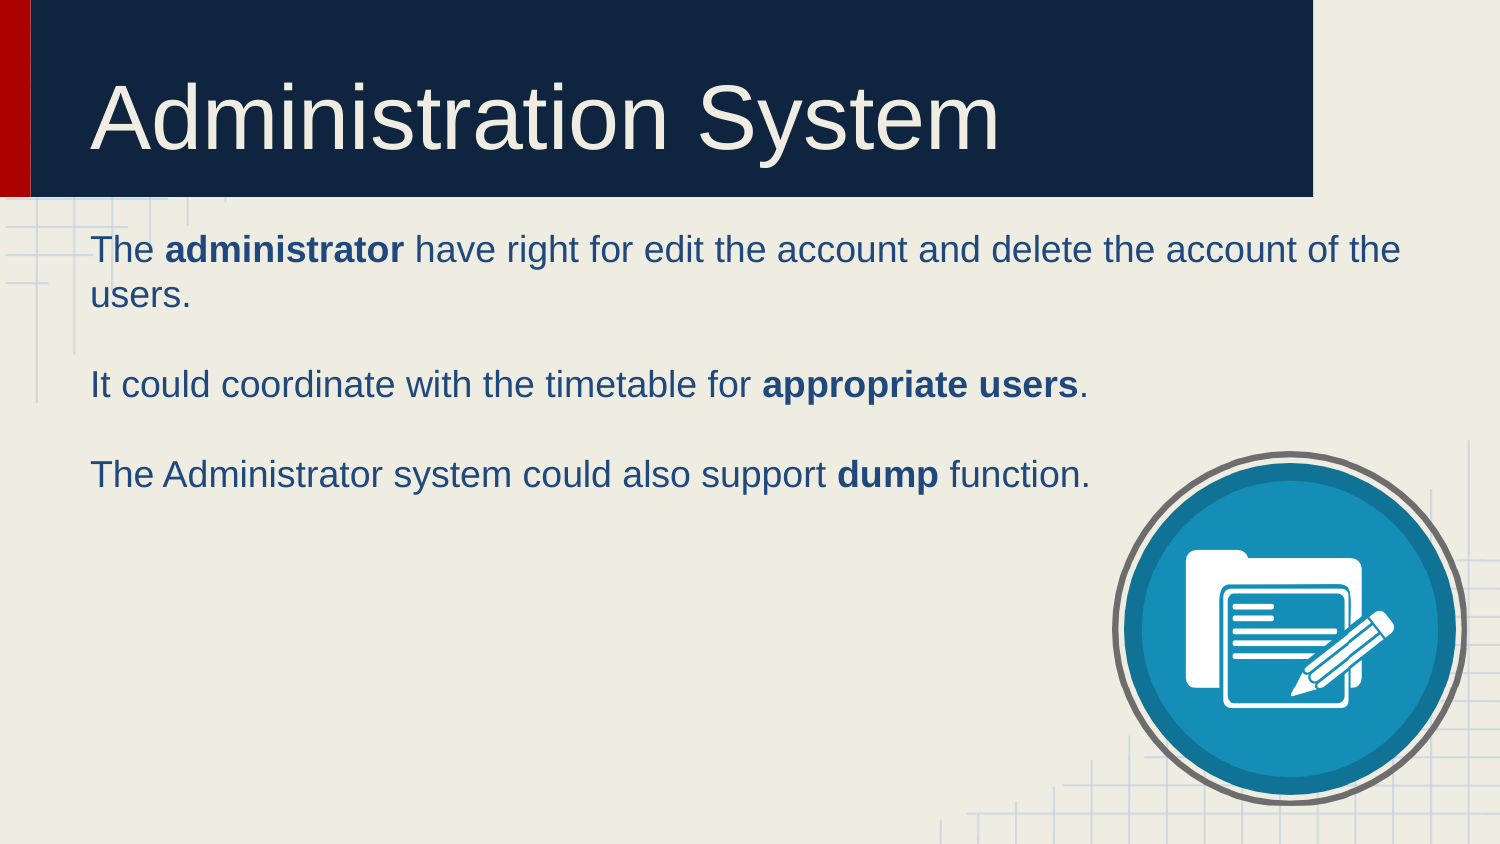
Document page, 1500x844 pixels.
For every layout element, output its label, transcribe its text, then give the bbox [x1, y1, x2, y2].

list The administrator have right for edit the account and delete the account of the users. It could coordinate with the timetable for appropriate users. The Administrator system could also support dump function. [75, 209, 1425, 806]
title Administration System [75, 16, 1276, 183]
picture [1112, 451, 1467, 806]
